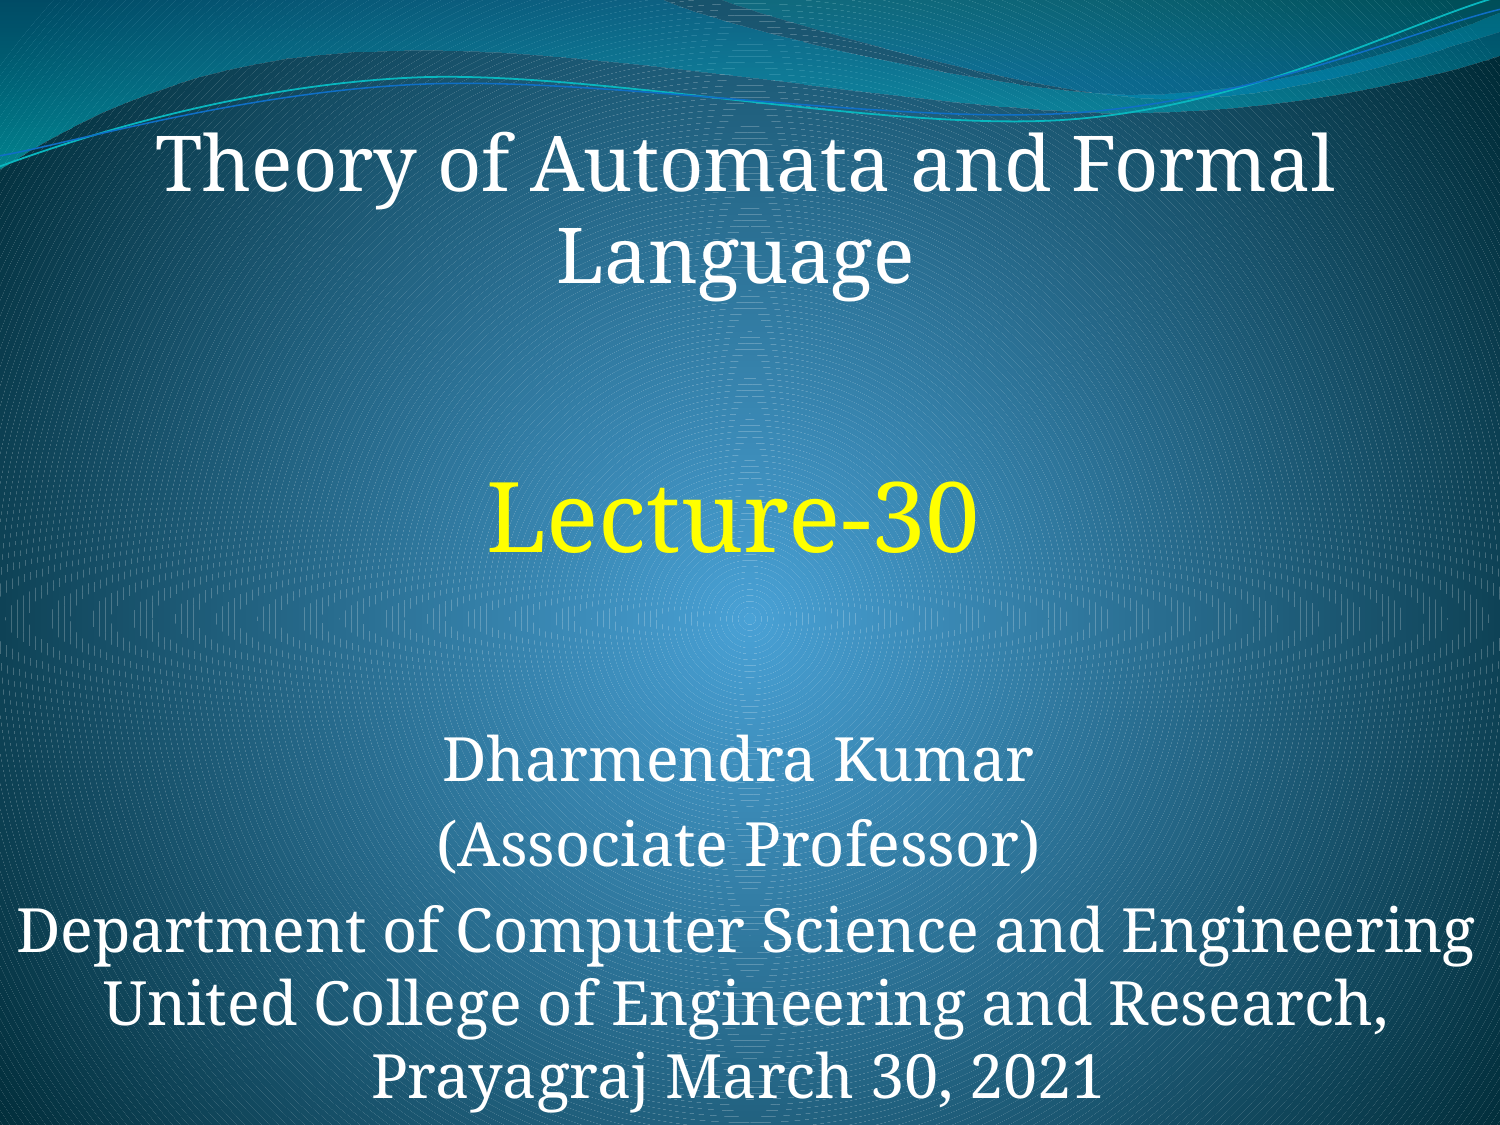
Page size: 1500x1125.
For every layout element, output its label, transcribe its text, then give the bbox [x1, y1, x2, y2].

subtitle Theory of Automata and Formal Language Lecture-30 Dharmendra Kumar (Associate Professor) Department of Computer Science and Engineering United College of Engineering and Research, Prayagraj March 30, 2021 [0, 0, 1500, 1125]
